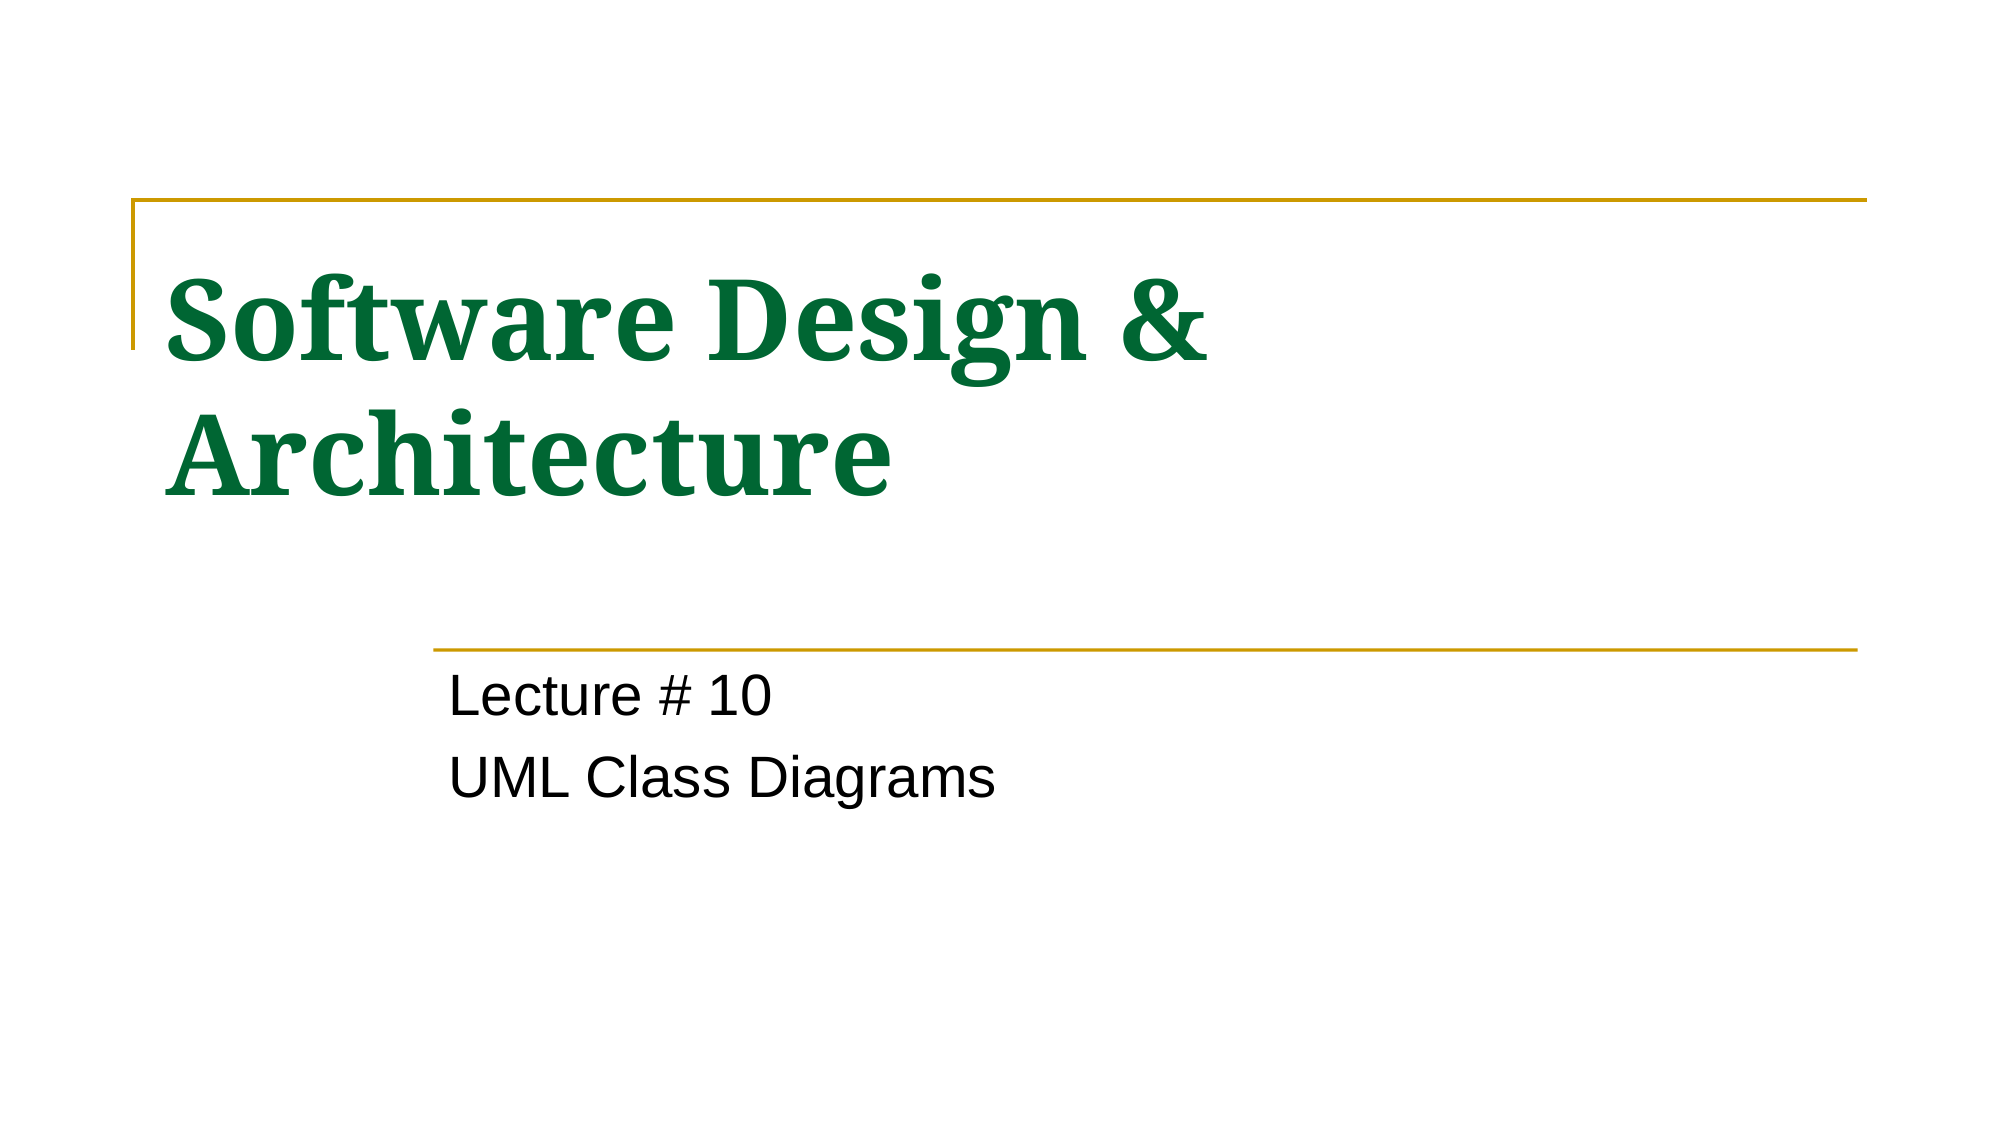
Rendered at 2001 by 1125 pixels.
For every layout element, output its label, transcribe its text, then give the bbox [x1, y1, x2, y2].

subtitle Lecture # 10 UML Class Diagrams [433, 650, 1867, 938]
title Software Design & Architecture [150, 240, 1713, 525]
